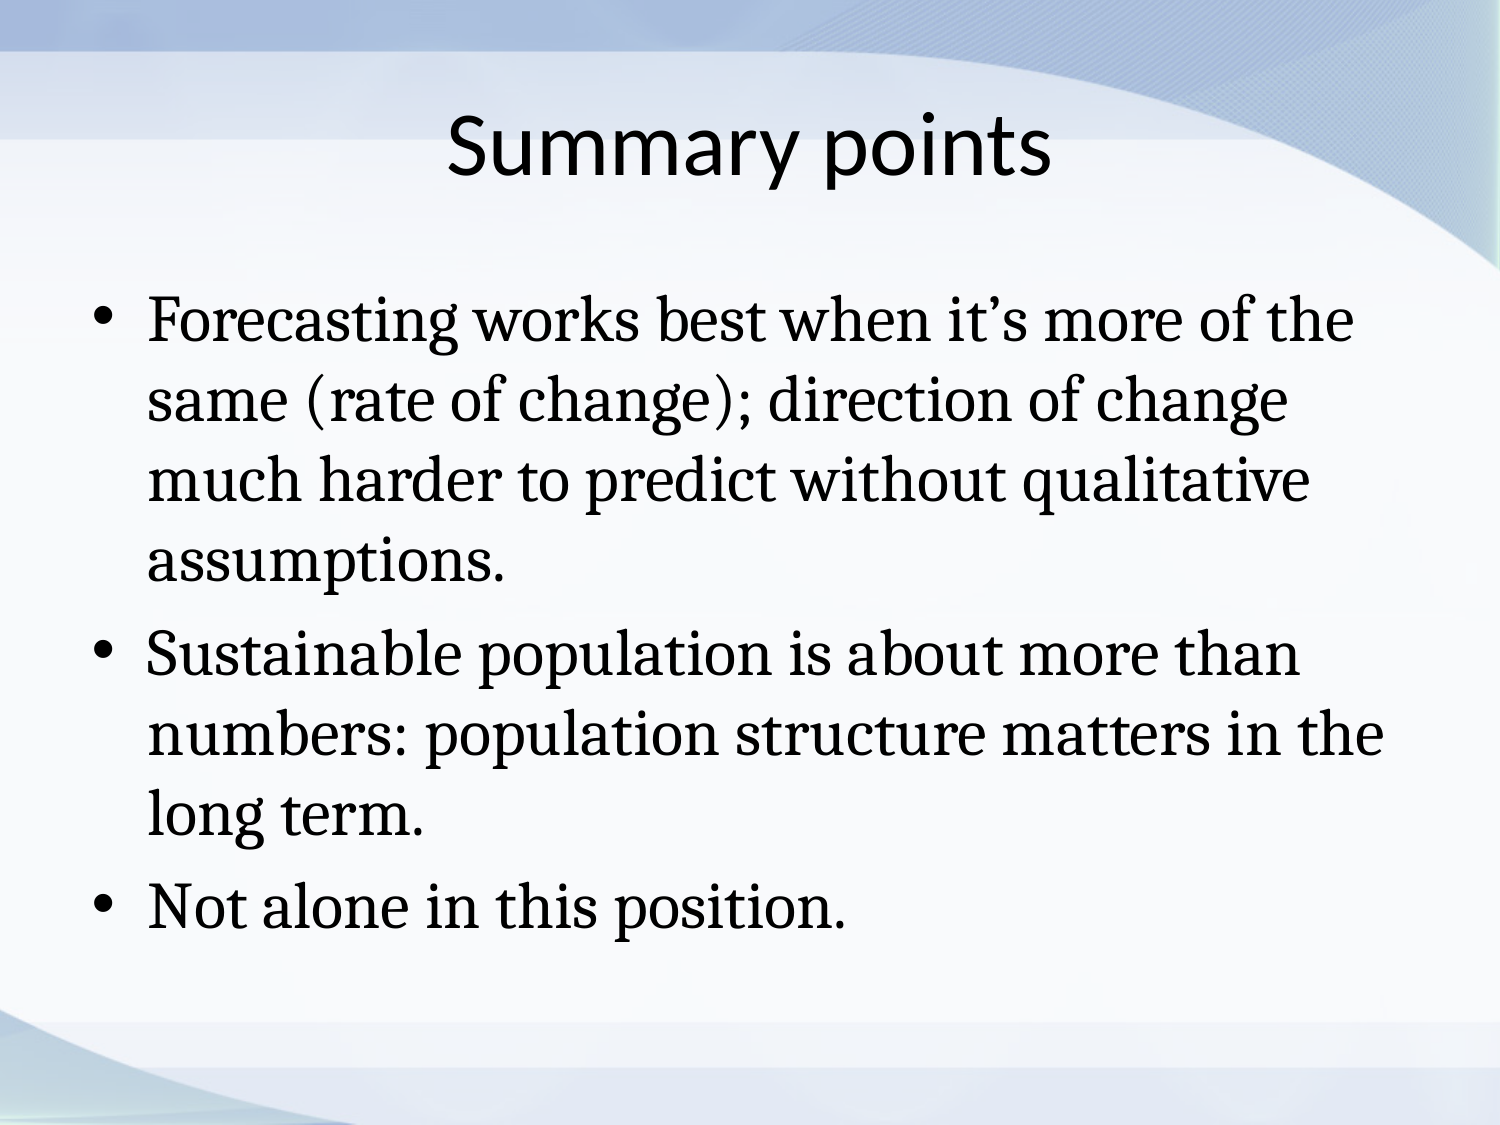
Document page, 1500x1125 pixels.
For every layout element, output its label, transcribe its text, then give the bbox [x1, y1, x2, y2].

list Forecasting works best when it’s more of the same (rate of change); direction of change much harder to predict without qualitative assumptions. Sustainable population is about more than numbers: population structure matters in the long term. Not alone in this position. [76, 267, 1427, 1010]
title Summary points [75, 45, 1425, 233]
